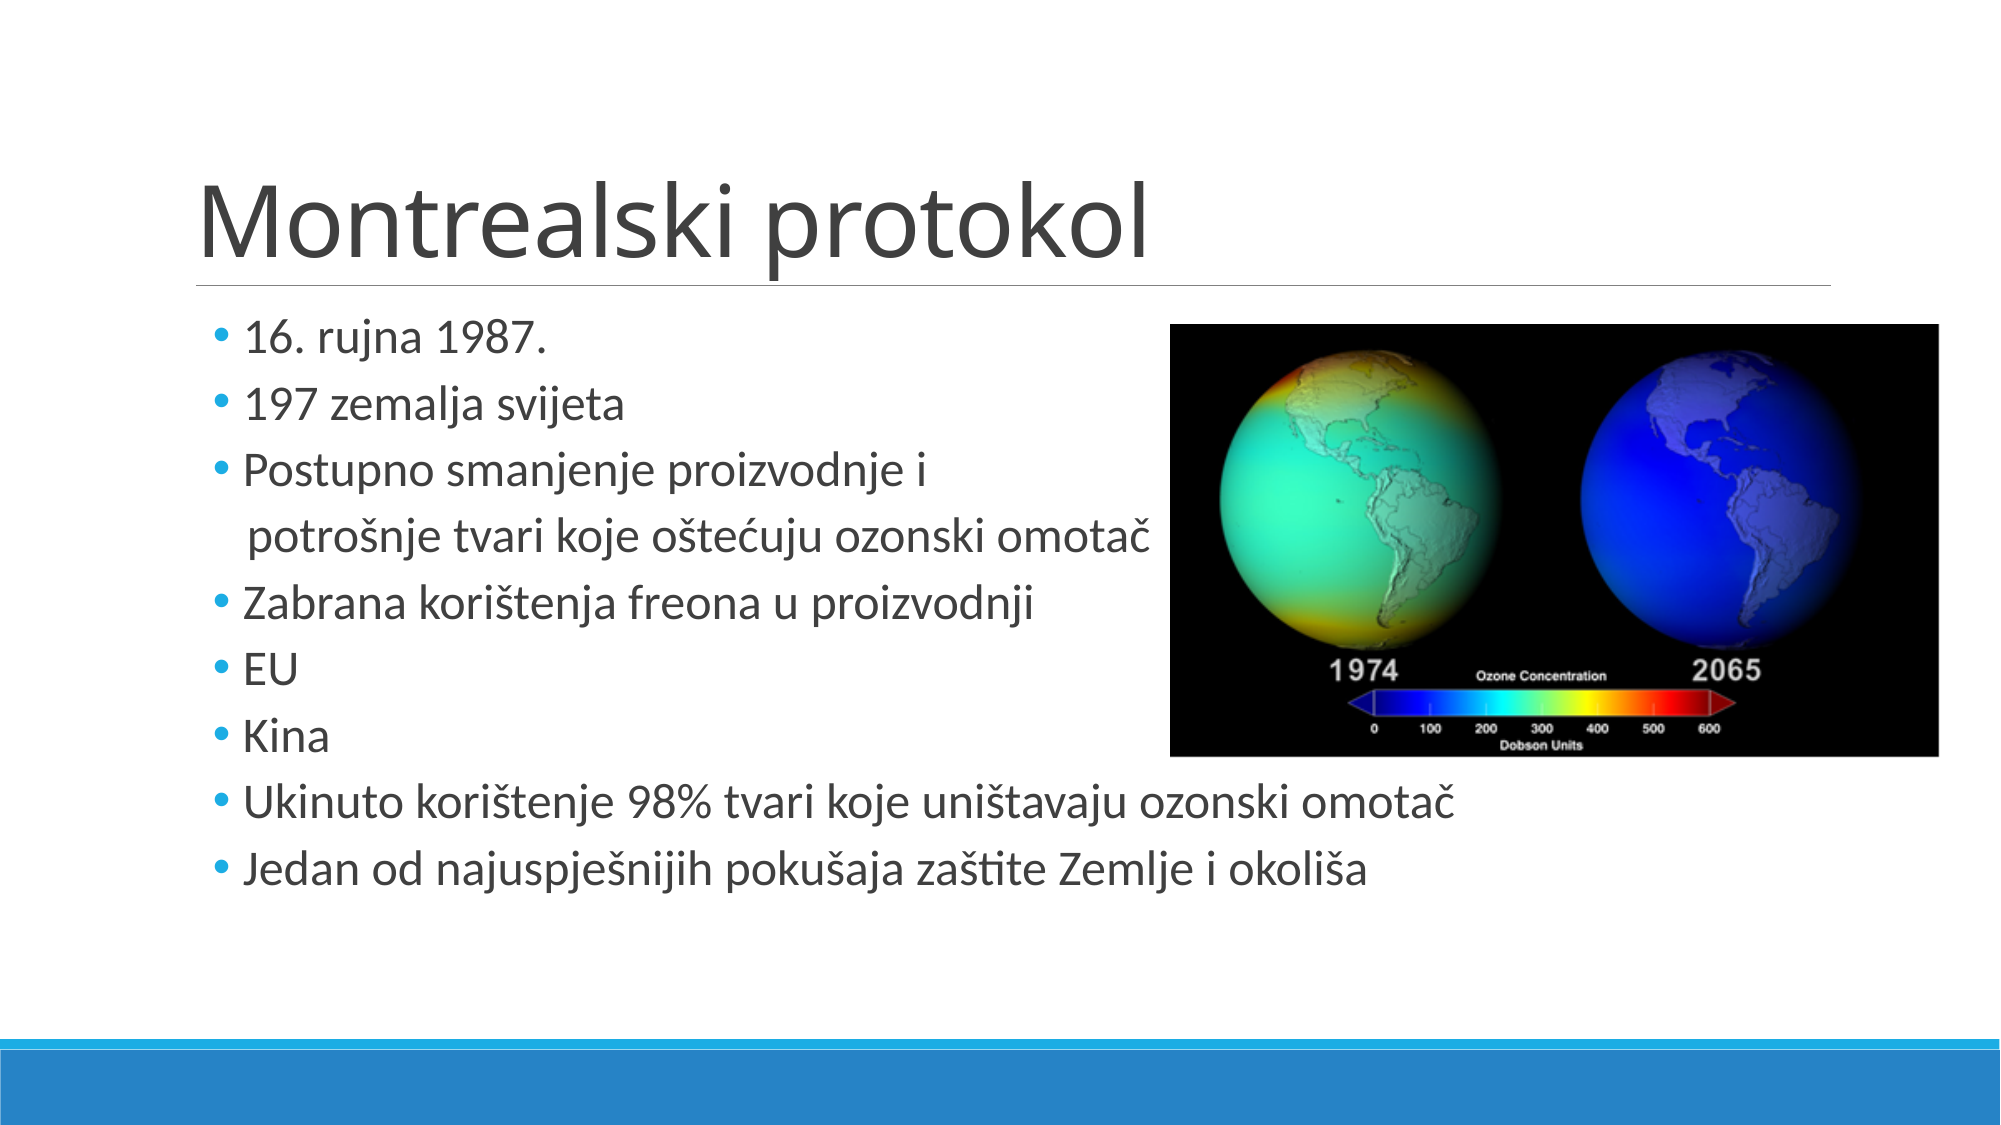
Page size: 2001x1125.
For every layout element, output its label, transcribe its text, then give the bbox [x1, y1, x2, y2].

list 16. rujna 1987. 197 zemalja svijeta Postupno smanjenje proizvodnje i potrošnje tvari koje oštećuju ozonski omotač Zabrana korištenja freona u proizvodnji EU Kina Ukinuto korištenje 98% tvari koje uništavaju ozonski omotač Jedan od najuspješnijih pokušaja zaštite Zemlje i okoliša [180, 302, 1857, 1012]
title Montrealski protokol [180, 47, 1830, 285]
picture [1169, 324, 1942, 760]
